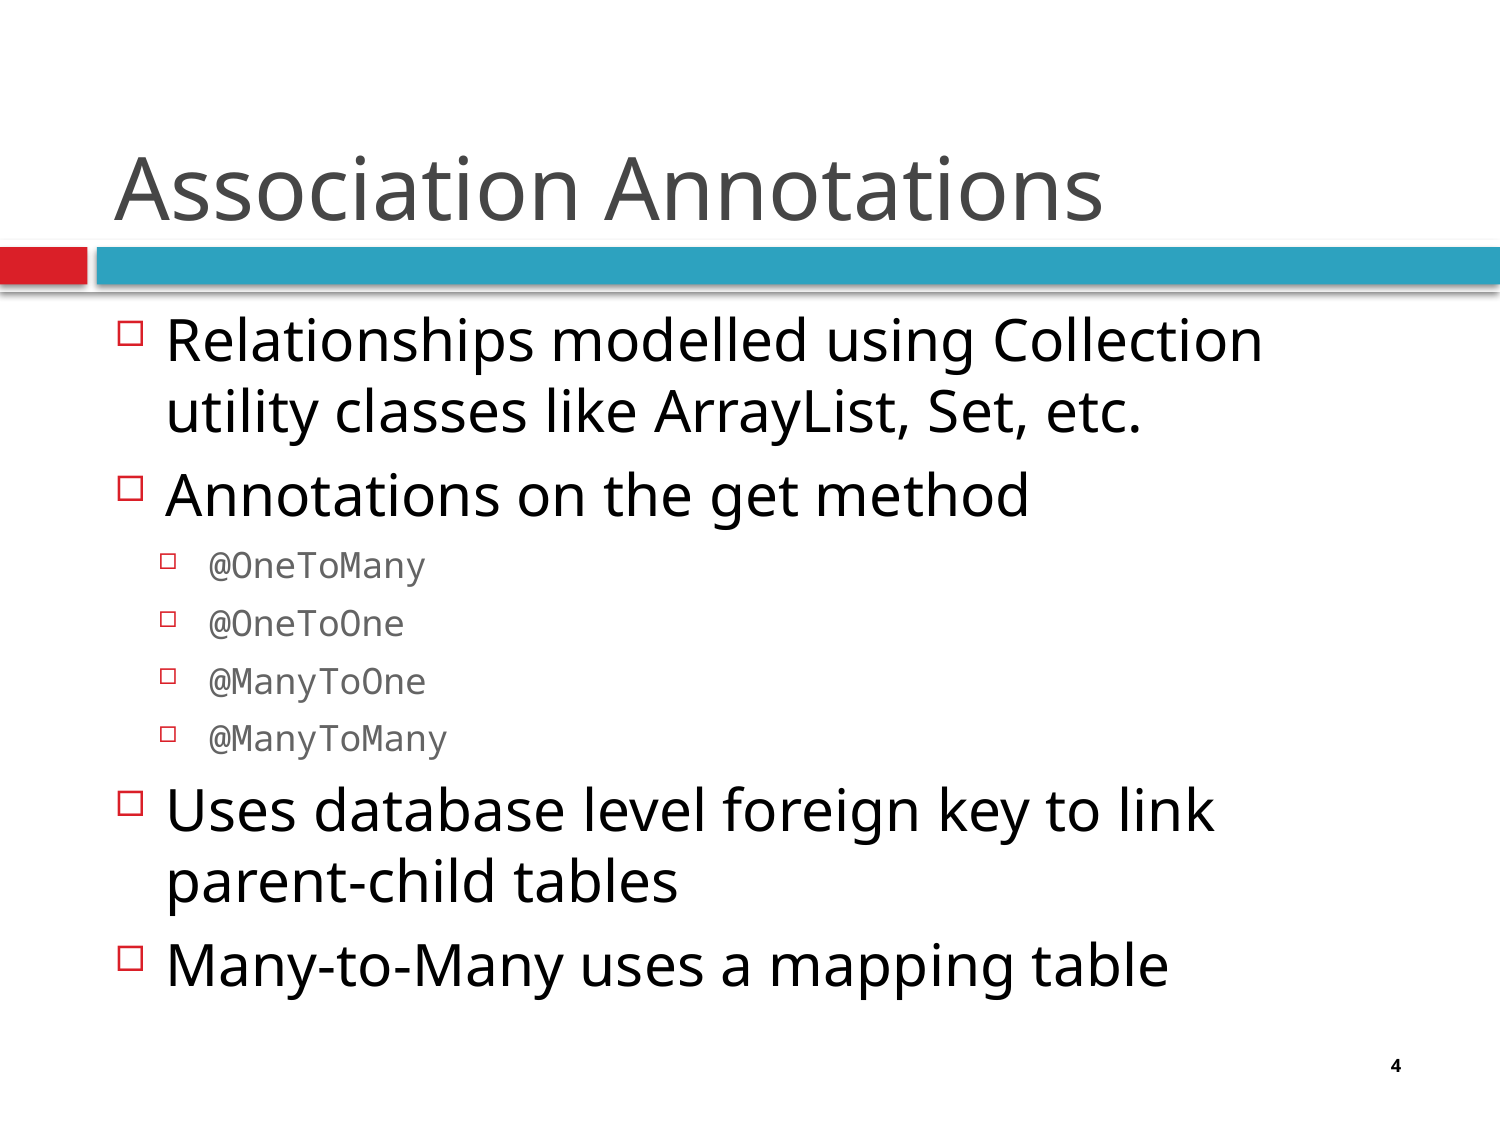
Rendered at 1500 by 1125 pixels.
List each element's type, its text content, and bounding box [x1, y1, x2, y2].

list Relationships modelled using Collection utility classes like ArrayList, Set, etc. Annotations on the get method @OneToMany @OneToOne @ManyToOne @ManyToMany Uses database level foreign key to link parent-child tables Many-to-Many uses a mapping table [99, 295, 1438, 1013]
title Association Annotations [99, 25, 1438, 246]
